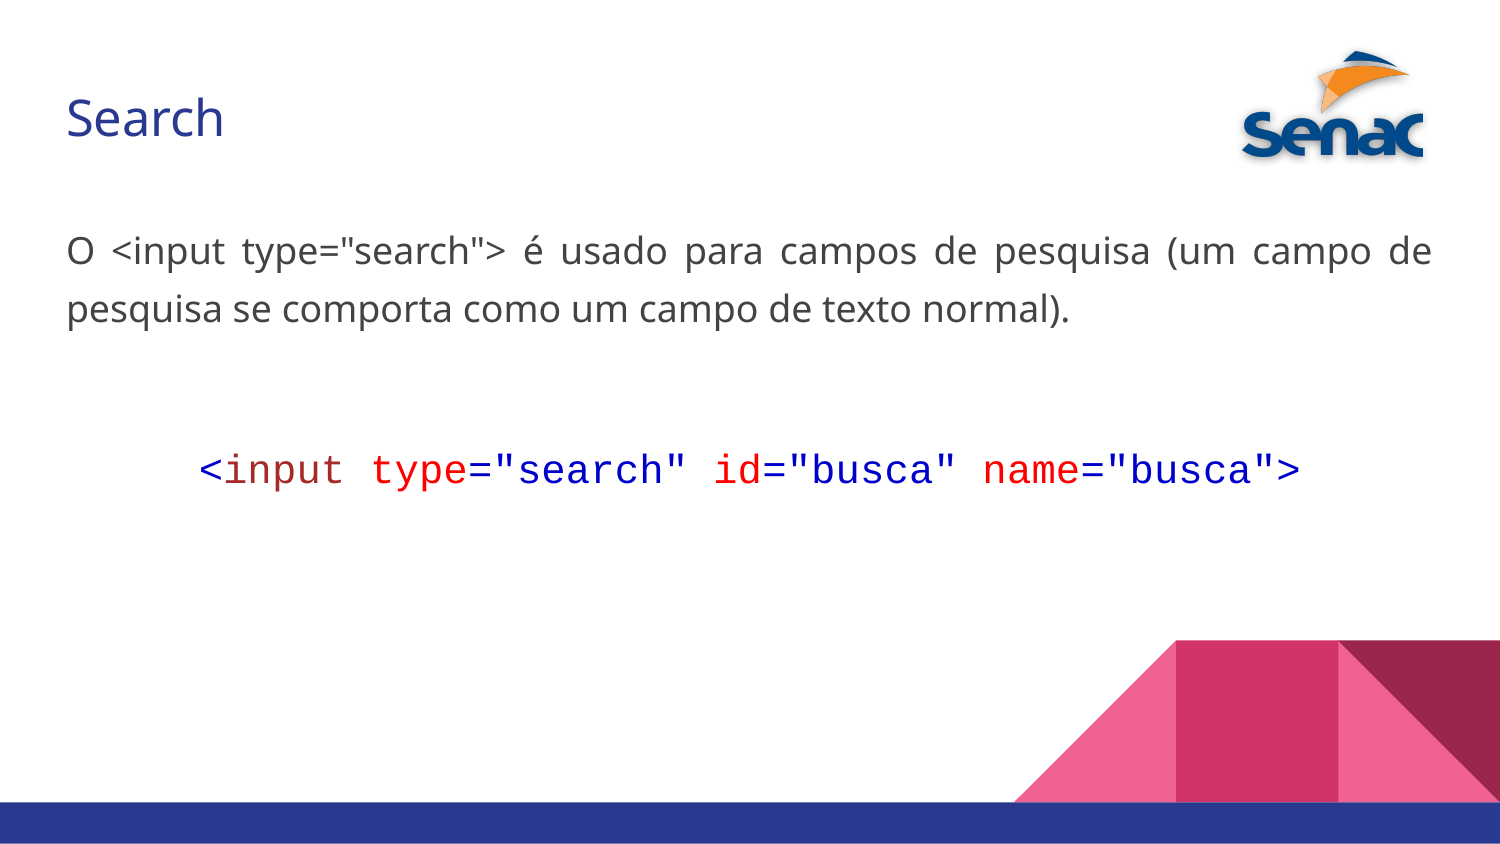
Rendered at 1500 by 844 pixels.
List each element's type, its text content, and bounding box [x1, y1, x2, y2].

picture [1242, 50, 1423, 157]
list O <input type="search"> é usado para campos de pesquisa (um campo de pesquisa se comporta como um campo de texto normal). <input type="search" id="busca" name="busca"> [51, 201, 1449, 750]
title Search [51, 67, 1243, 167]
